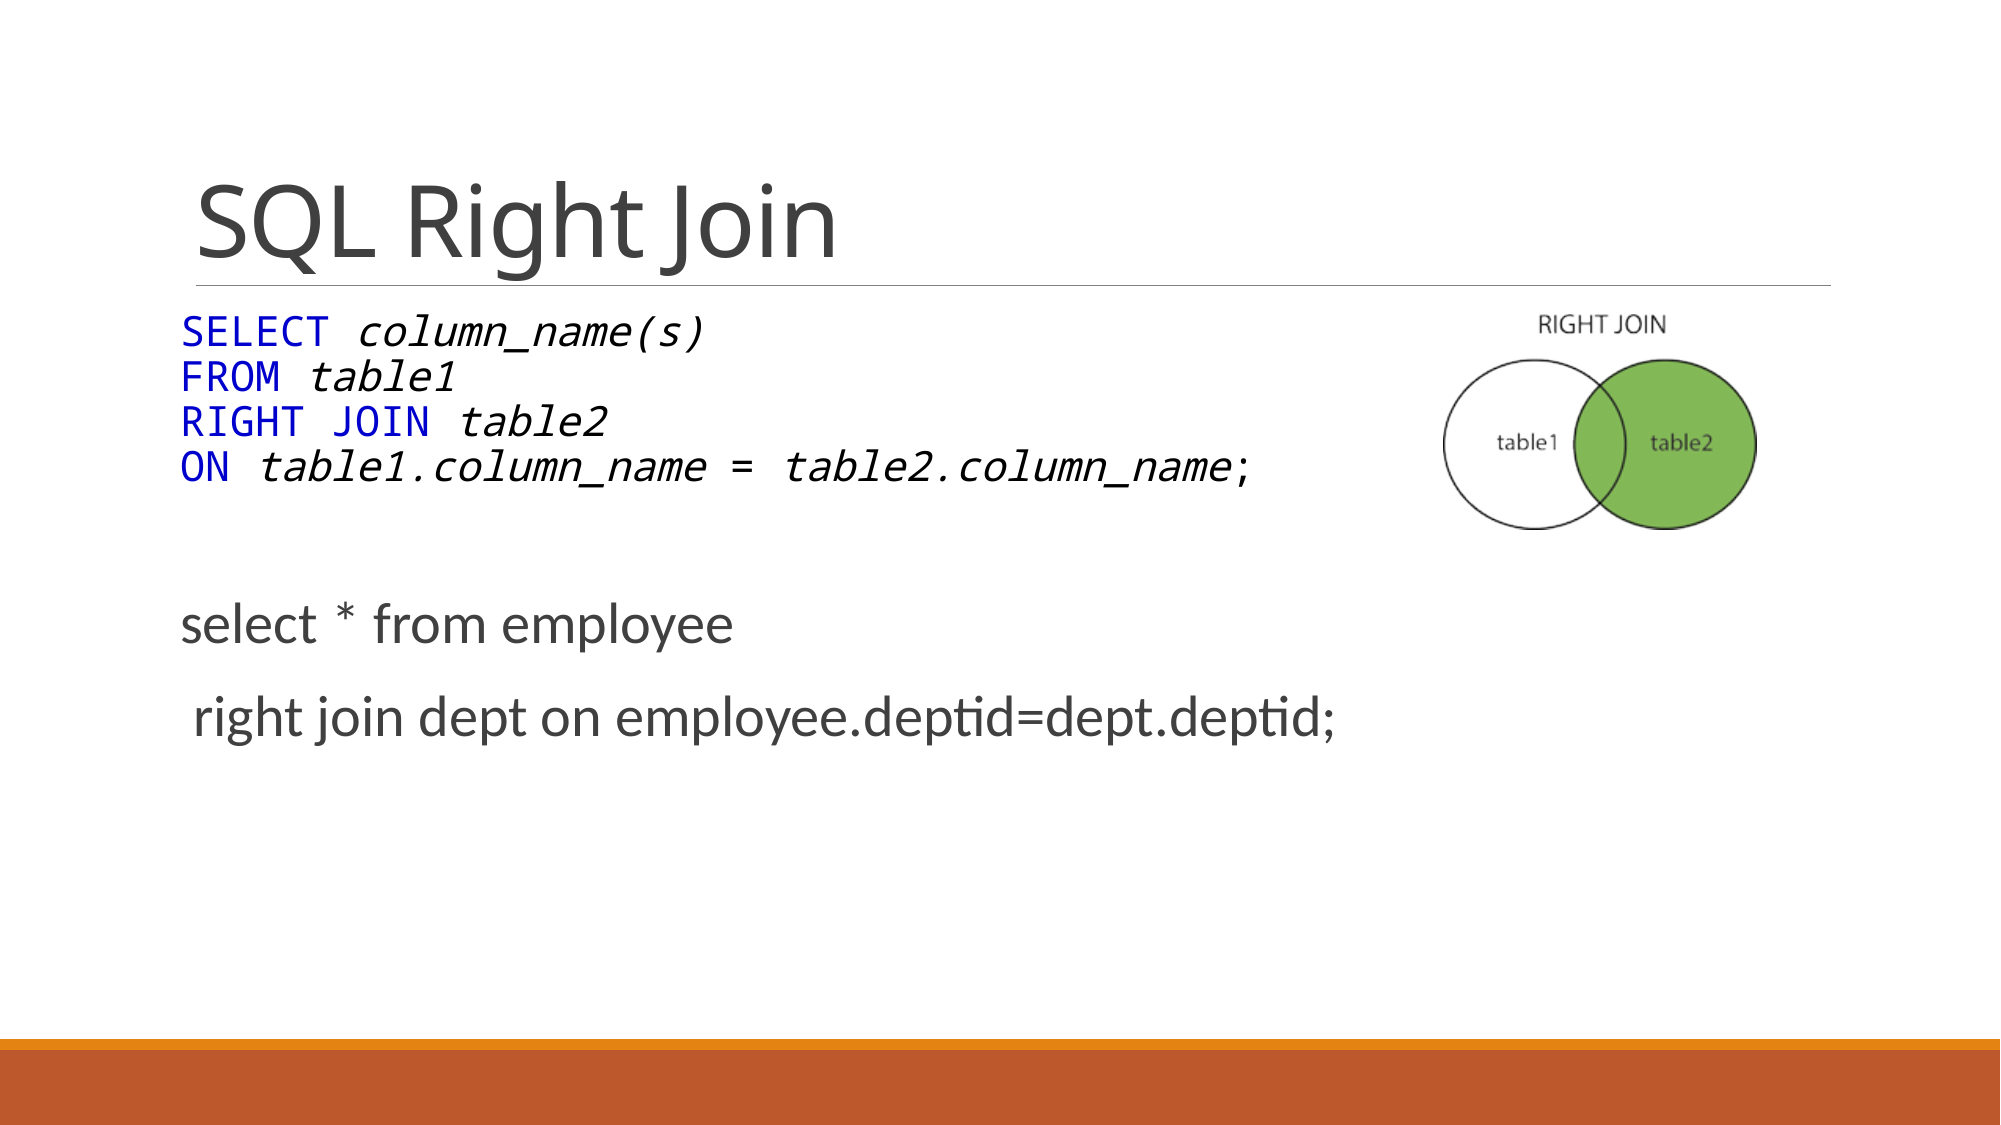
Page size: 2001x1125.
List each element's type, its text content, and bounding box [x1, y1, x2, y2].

list SELECT column_name(s) FROM table1 RIGHT JOIN table2 ON table1.column_name = table2.column_name; select * from employee right join dept on employee.deptid=dept.deptid; [180, 302, 1830, 963]
picture [1443, 302, 1757, 530]
title SQL Right Join [180, 47, 1830, 285]
